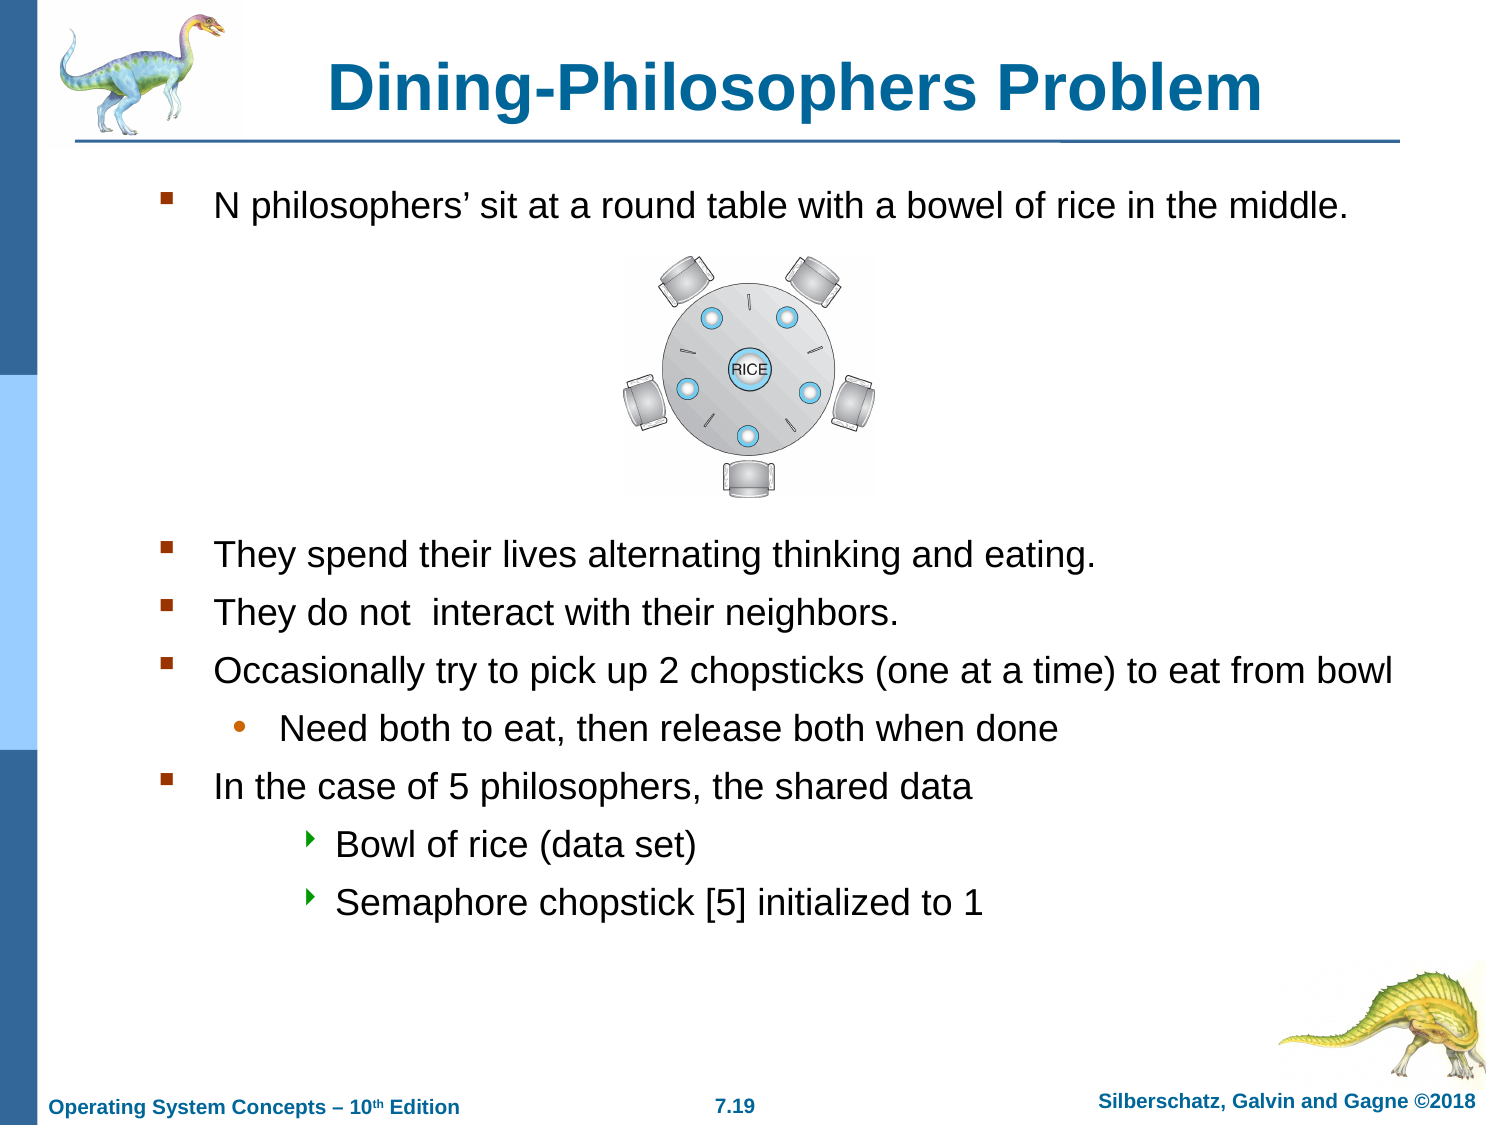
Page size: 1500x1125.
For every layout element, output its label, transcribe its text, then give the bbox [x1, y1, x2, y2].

picture [1275, 959, 1486, 1090]
picture [46, 0, 243, 149]
picture [622, 255, 875, 498]
list N philosophers’ sit at a round table with a bowel of rice in the middle. They spend their lives alternating thinking and eating. They do not interact with their neighbors. Occasionally try to pick up 2 chopsticks (one at a time) to eat from bowl Need both to eat, then release both when done In the case of 5 philosophers, the shared data Bowl of rice (data set) Semaphore chopstick [5] initialized to 1 [142, 173, 1425, 1004]
title Dining-Philosophers Problem [166, 36, 1425, 131]
